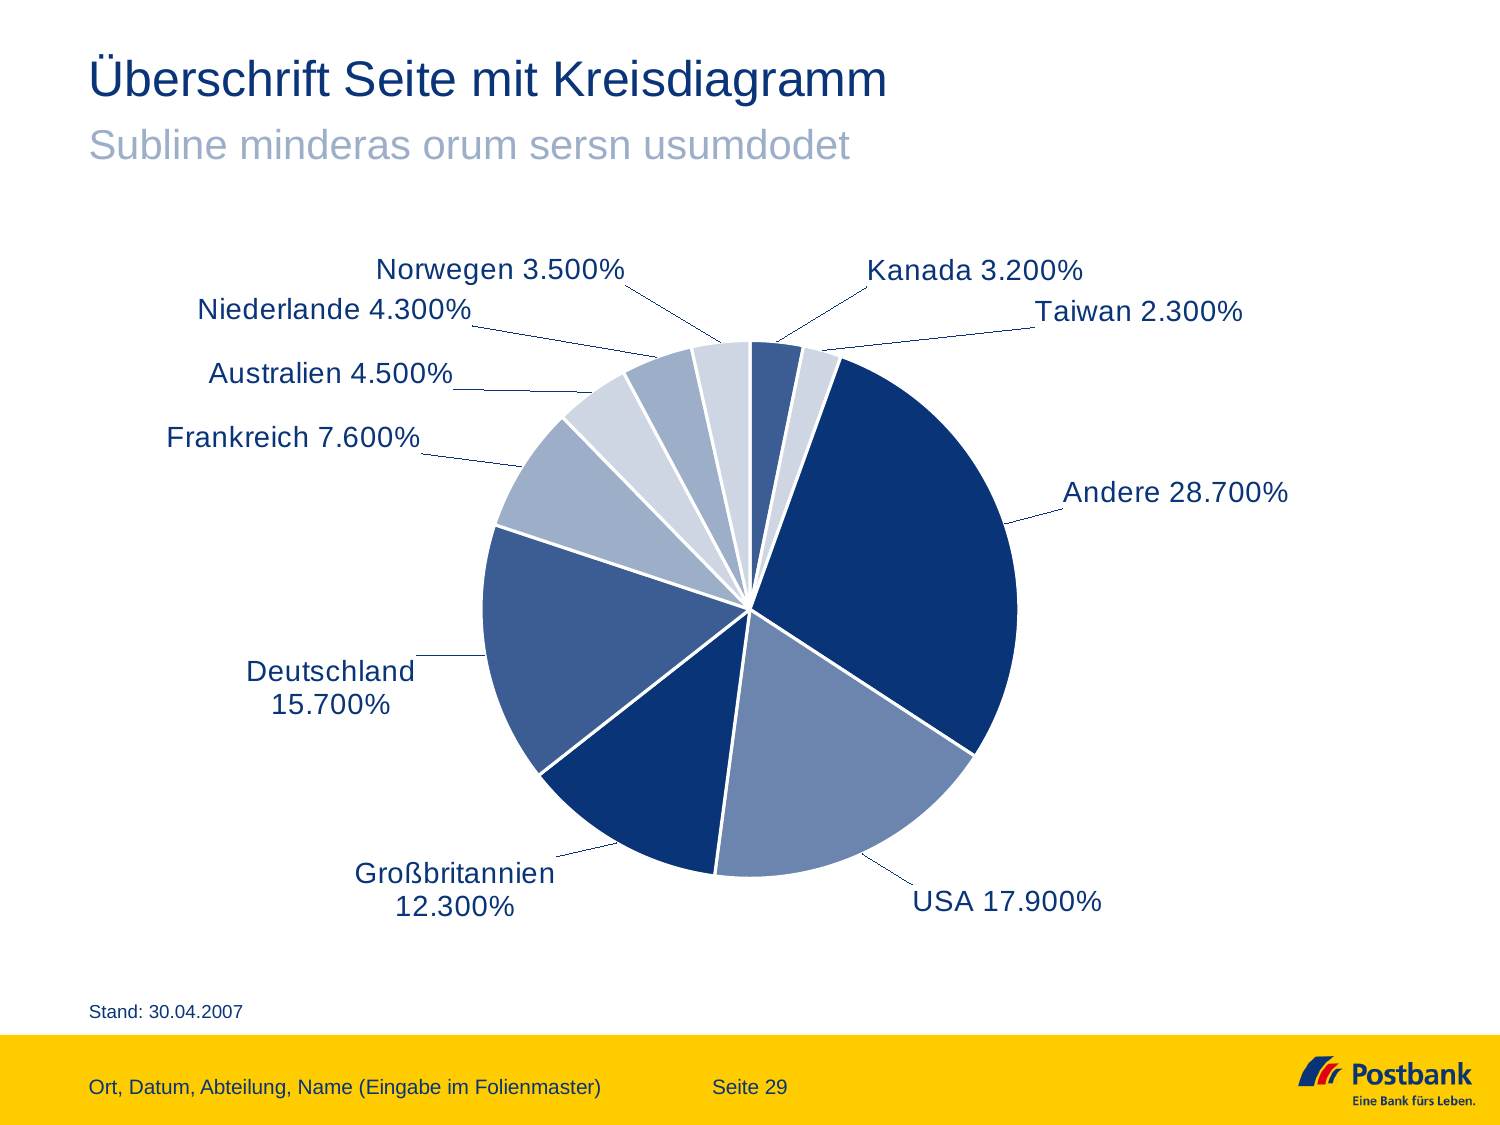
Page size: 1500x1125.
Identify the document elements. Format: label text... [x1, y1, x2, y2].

title Überschrift Seite mit Kreisdiagramm [88, 46, 1412, 112]
list Subline minderas orum sersn usumdodet [88, 112, 1412, 179]
text_box Stand: 30.04.2007 [88, 940, 1412, 1035]
chart [135, 225, 1365, 965]
